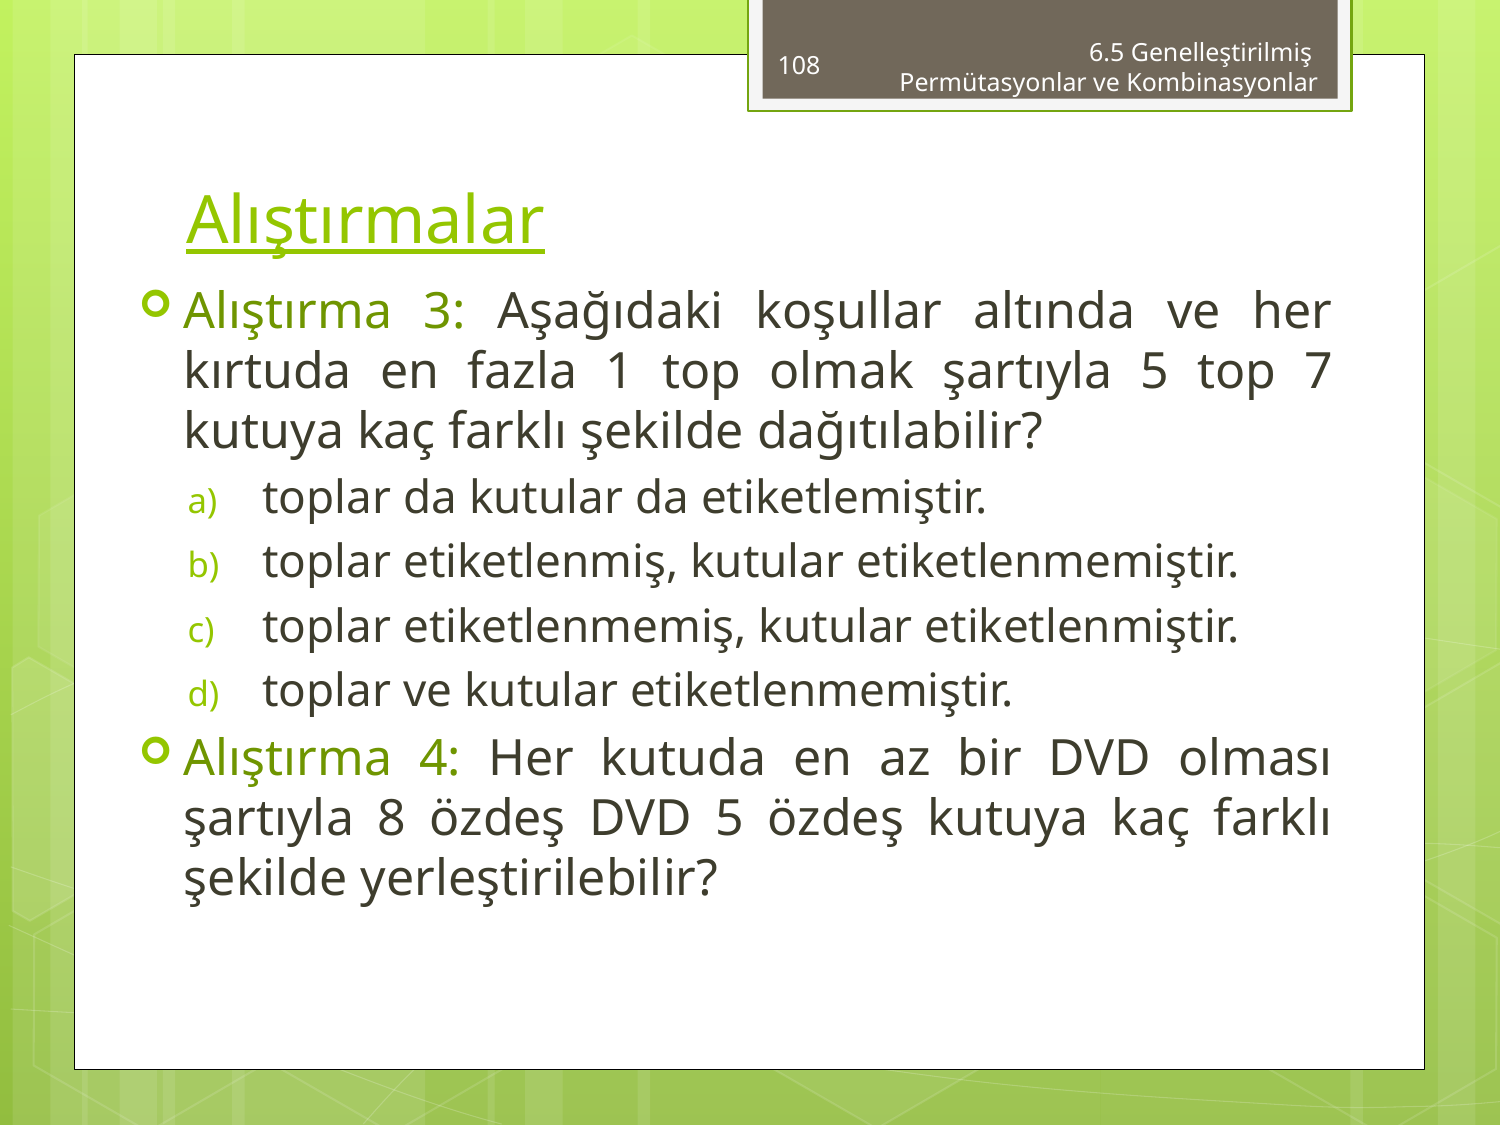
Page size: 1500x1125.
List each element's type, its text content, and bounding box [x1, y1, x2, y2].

slide_number 6.5 Genelleştirilmiş Permütasyonlar ve Kombinasyonlar [982, 36, 1334, 97]
slide_number 108 [762, 36, 982, 97]
title Alıştırmalar [171, 168, 1324, 265]
list Alıştırma 3: Aşağıdaki koşullar altında ve her kırtuda en fazla 1 top ol­mak şartıyla 5 top 7 kutuya kaç farklı şekilde dağıtılabilir? toplar da kutular da etiketlemiştir. toplar etiketlenmiş, kutular etiketlenmemiştir. toplar etiketlenmemiş, kutular etiketlenmiştir. toplar ve kutular etiketlenmemiştir. Alıştırma 4: Her kutuda en az bir DVD olması şartıyla 8 özdeş DVD 5 özdeş kutuya kaç farklı şekilde yerleştirilebilir? [112, 271, 1349, 1069]
